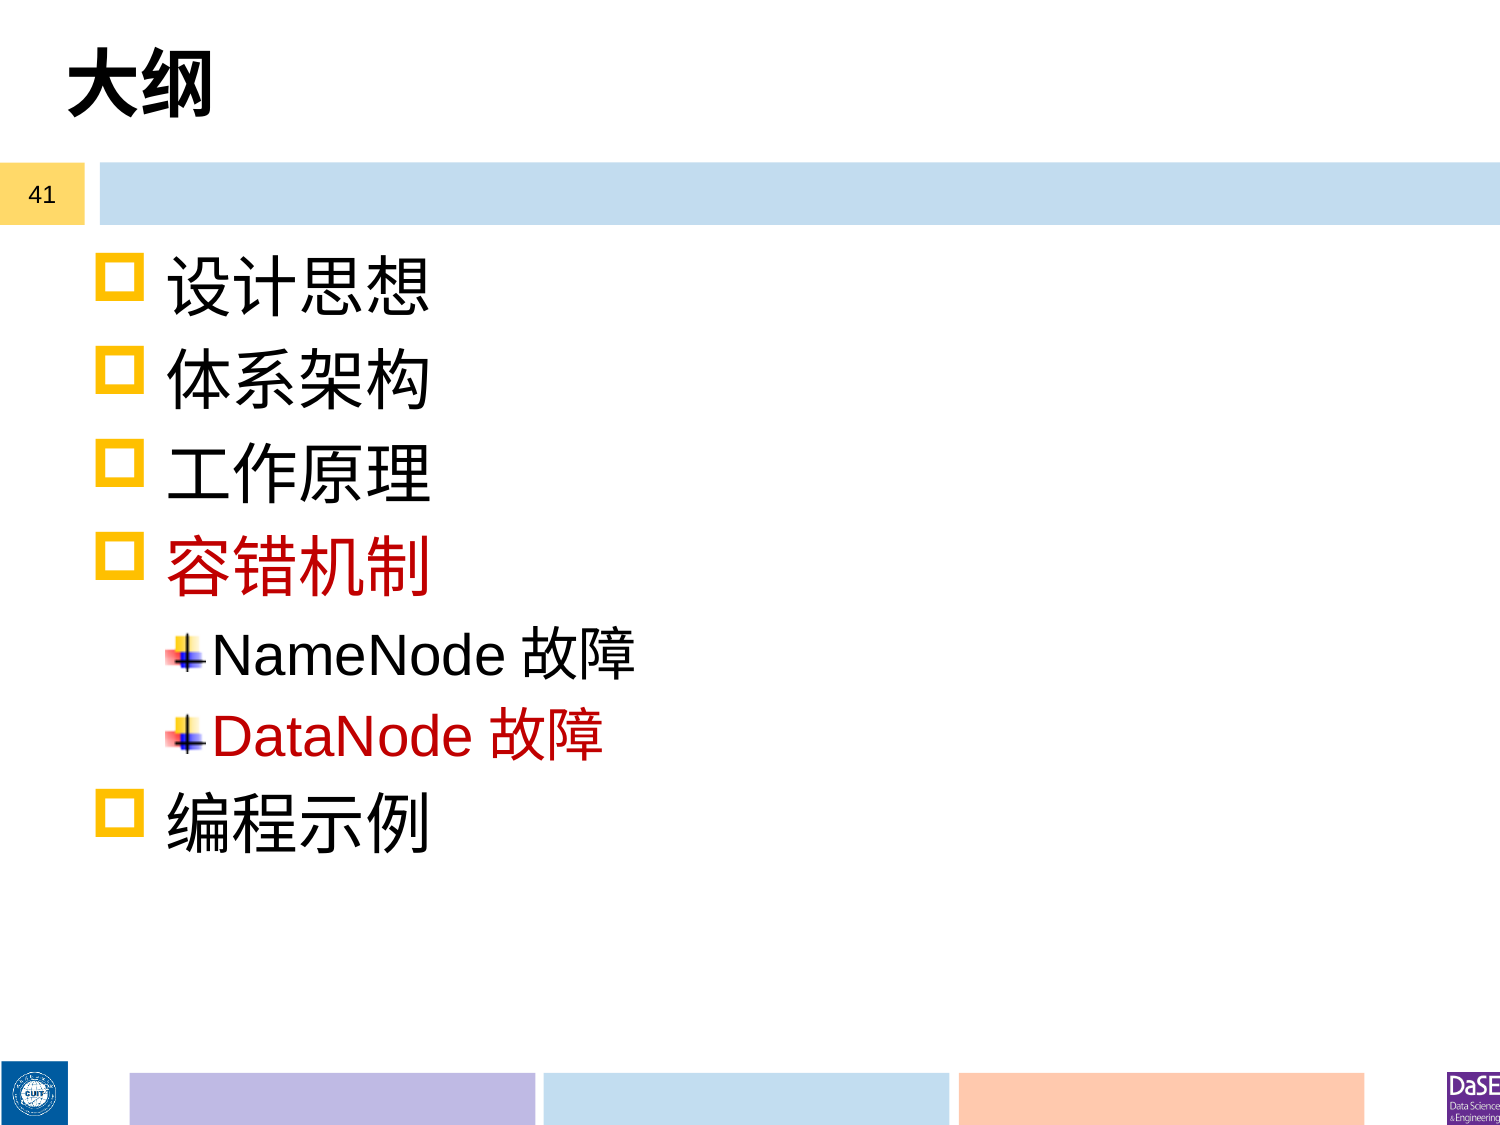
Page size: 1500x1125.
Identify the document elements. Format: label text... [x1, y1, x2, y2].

title 大纲 [50, 0, 1459, 175]
picture [0, 1059, 69, 1125]
slide_number 41 [0, 162, 85, 225]
picture [165, 712, 206, 754]
picture [165, 631, 206, 672]
picture [1447, 1072, 1500, 1125]
list 设计思想 体系架构 工作原理 容错机制 NameNode故障 DataNode故障 编程示例 [75, 237, 1425, 1005]
